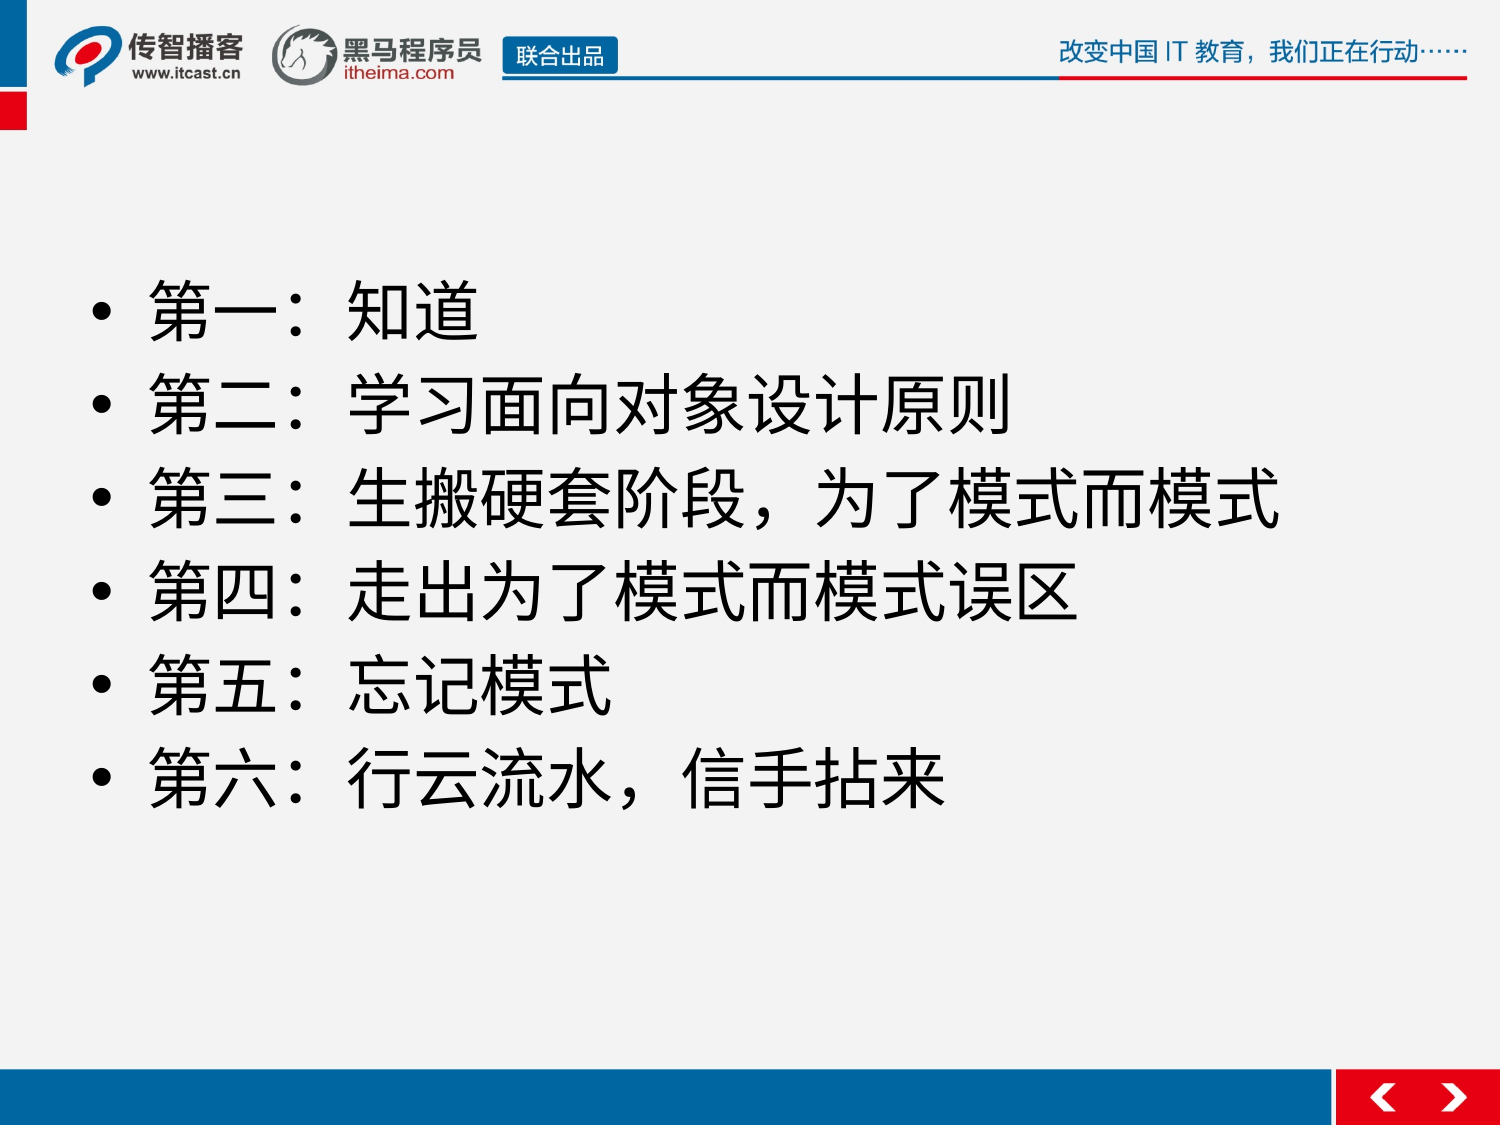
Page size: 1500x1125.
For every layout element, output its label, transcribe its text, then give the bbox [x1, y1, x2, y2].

list 第一：知道 第二：学习面向对象设计原则 第三：生搬硬套阶段，为了模式而模式 第四：走出为了模式而模式误区 第五：忘记模式 第六：行云流水，信手拈来 [75, 262, 1425, 1005]
picture [0, 0, 1500, 1125]
